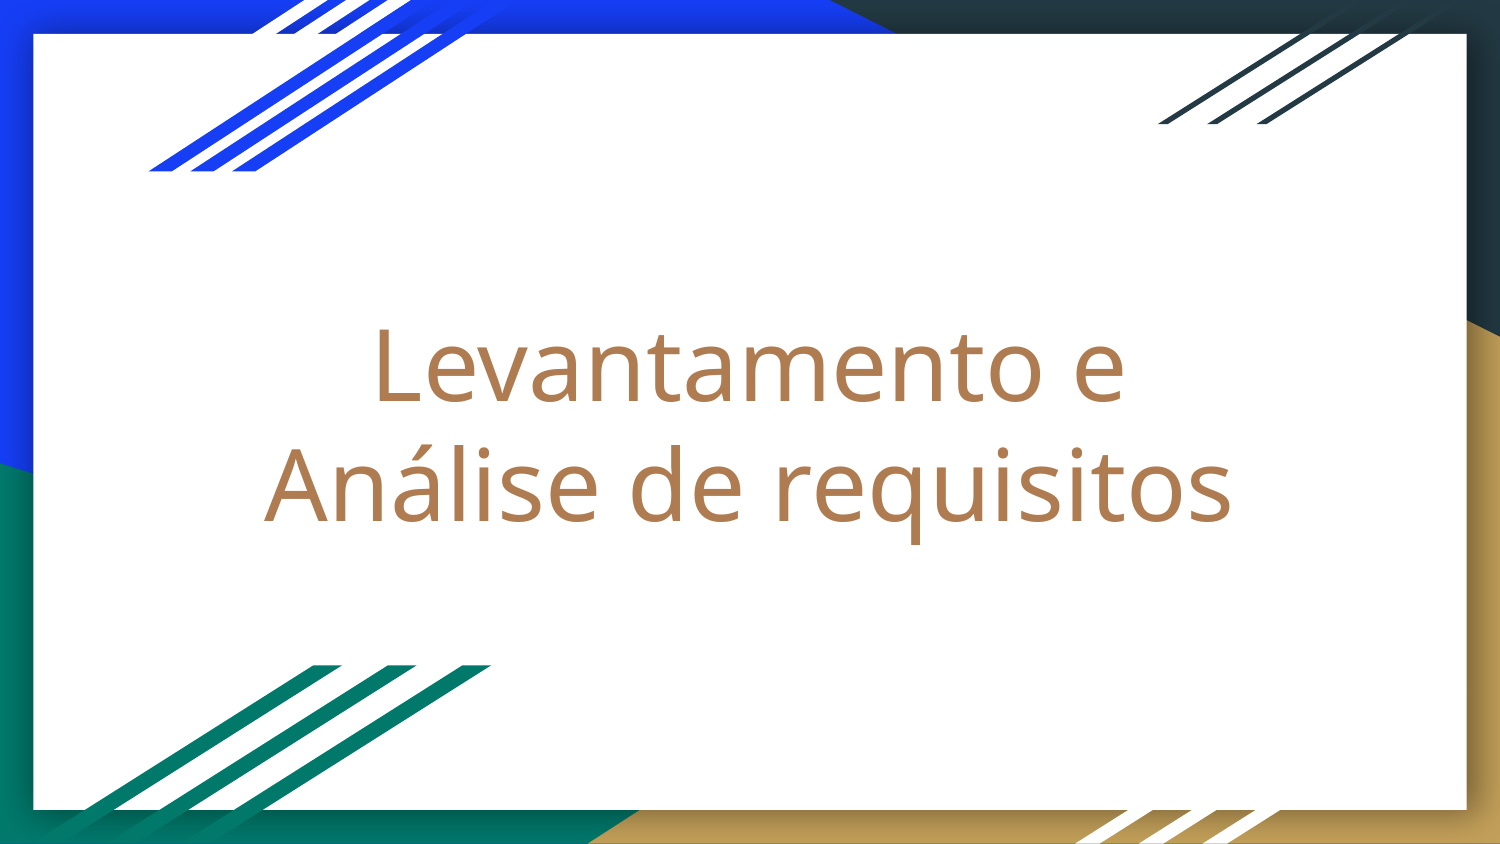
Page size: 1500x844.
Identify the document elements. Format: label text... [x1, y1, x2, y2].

title Levantamento e Análise de requisitos [236, 303, 1264, 541]
